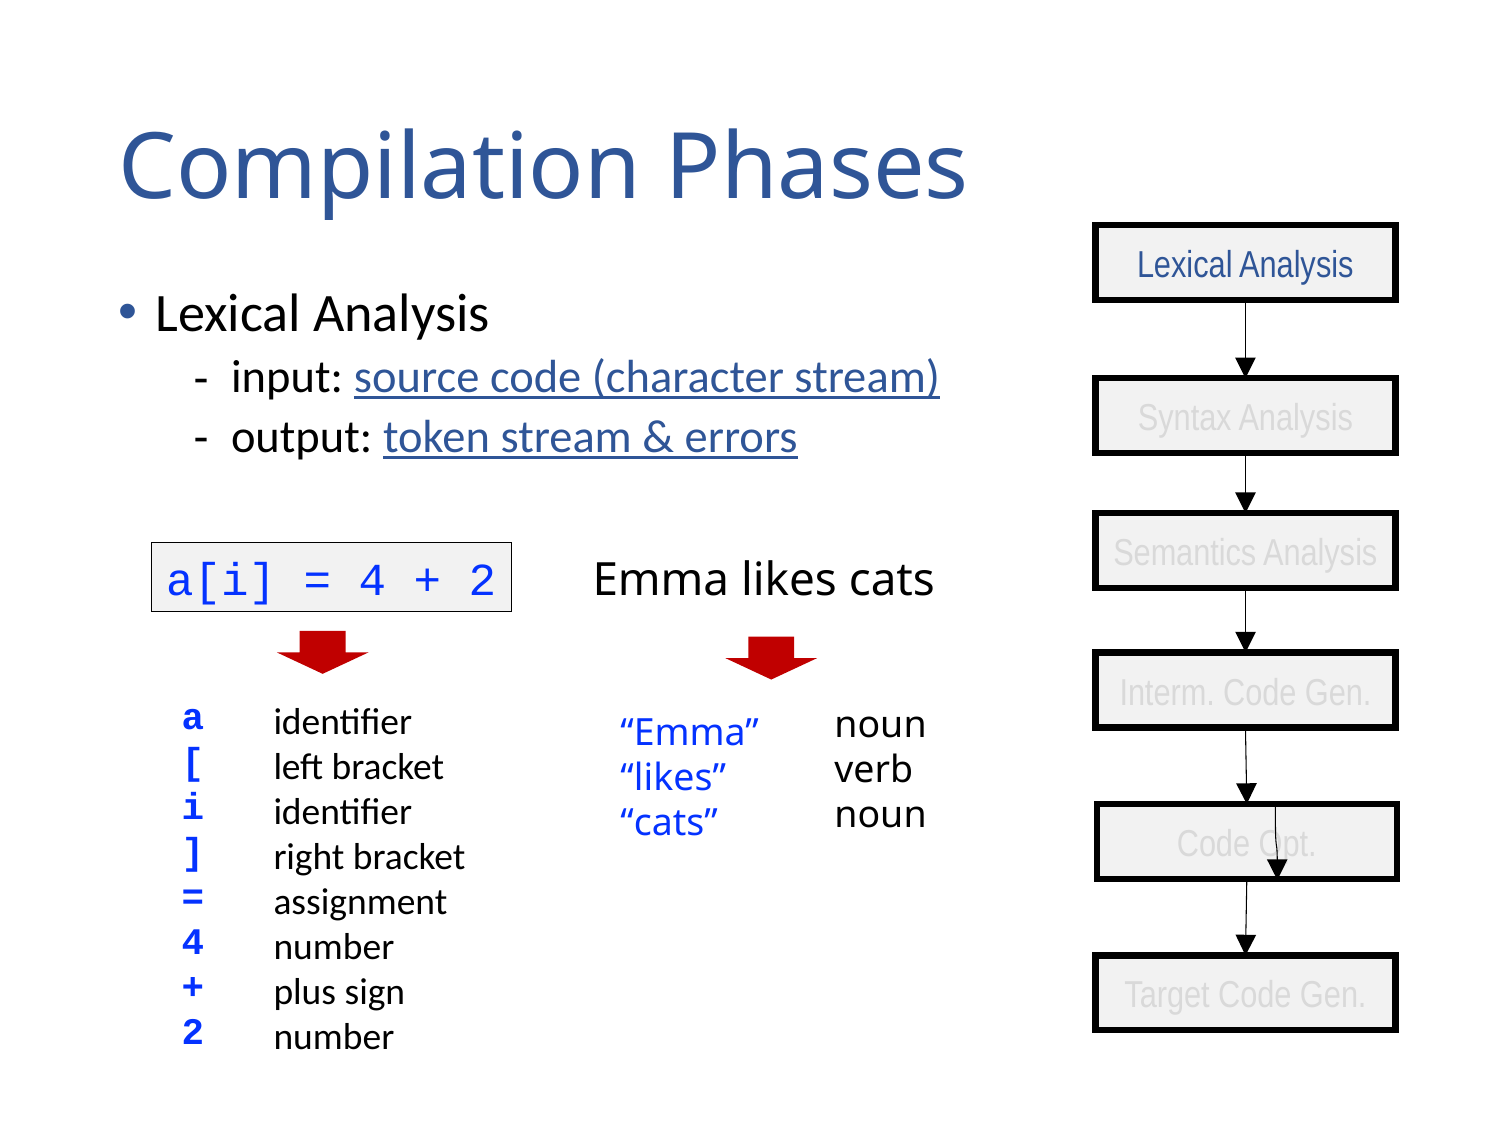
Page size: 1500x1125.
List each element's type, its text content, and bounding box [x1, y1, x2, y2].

text_box “Emma” “likes” “cats” [605, 700, 822, 851]
text_box Lexical Analysis [1094, 224, 1396, 301]
text_box Target Code Gen. [1094, 954, 1396, 1031]
text_box [724, 635, 818, 681]
text_box Interm. Code Gen. [1094, 651, 1396, 728]
text_box a [ i ] = 4 + 2 [166, 684, 242, 1060]
text_box Semantics Analysis [1094, 512, 1396, 589]
text_box a[i] = 4 + 2 [151, 542, 512, 612]
text_box Code Opt. [1096, 803, 1398, 880]
title Compilation Phases [103, 59, 1397, 278]
text_box Syntax Analysis [1094, 377, 1396, 454]
text_box noun verb noun [819, 692, 964, 843]
text_box identifier left bracket identifier right bracket assignment number plus sign number [258, 689, 481, 1065]
text_box [276, 629, 369, 675]
list Lexical Analysis input: source code (character stream) output: token stream & errors [103, 277, 982, 505]
text_box Emma likes cats [577, 542, 950, 612]
